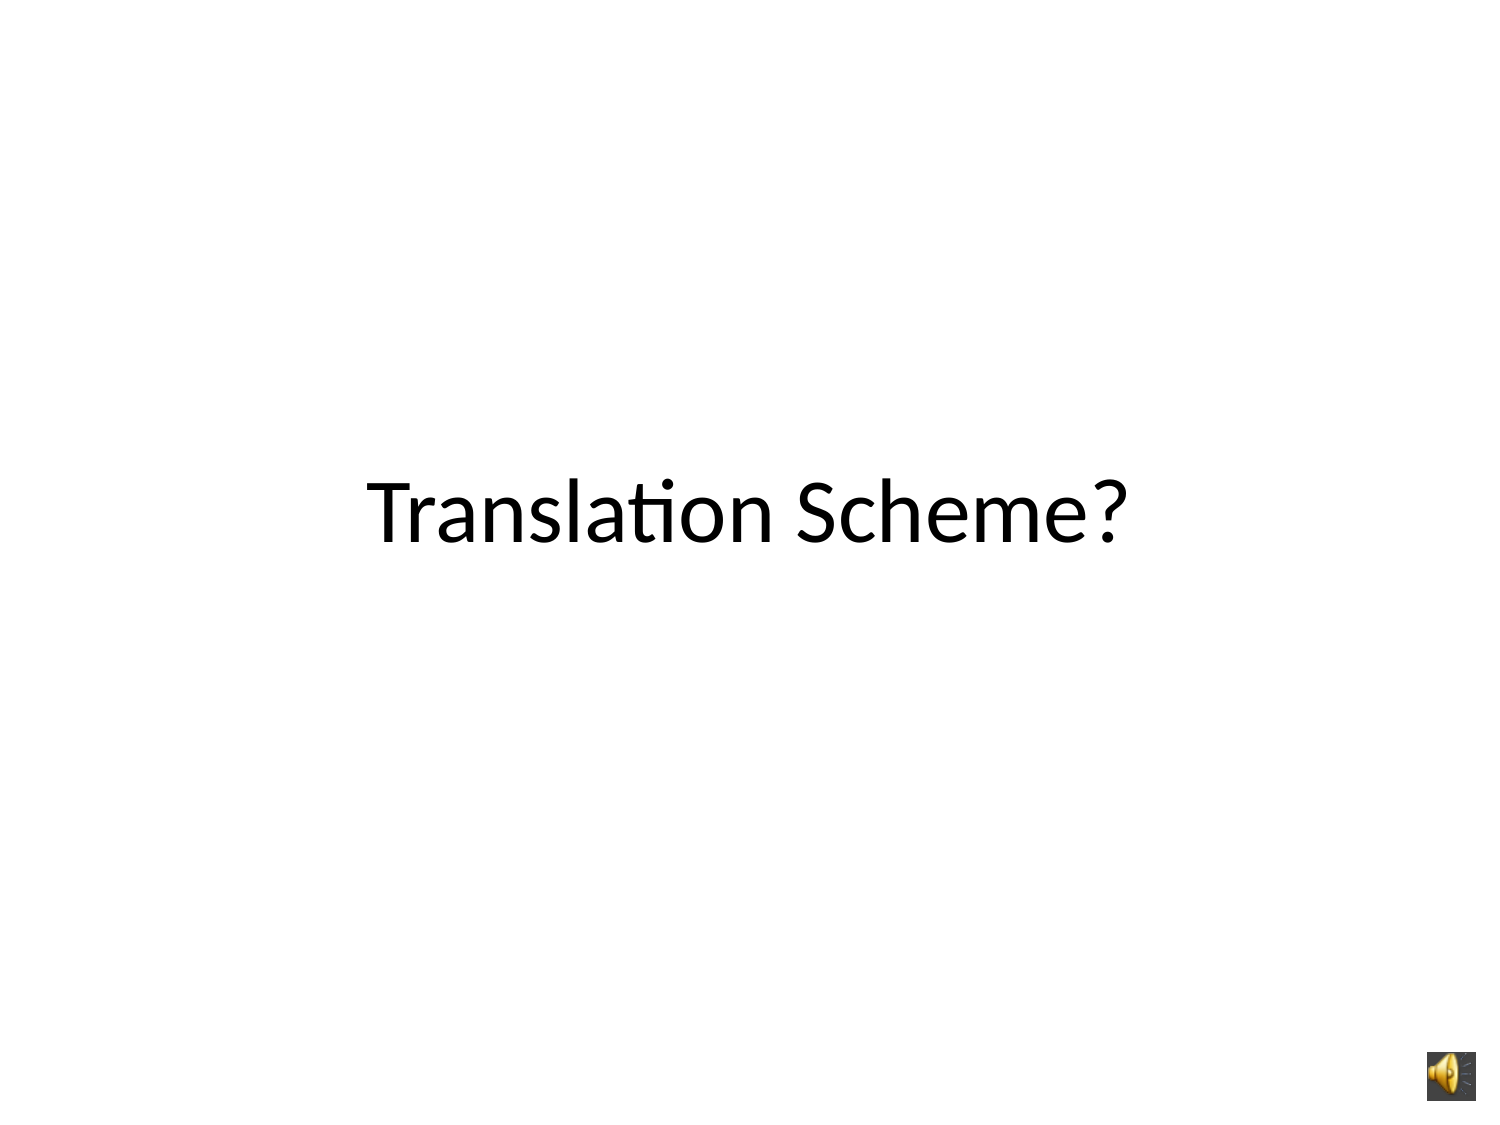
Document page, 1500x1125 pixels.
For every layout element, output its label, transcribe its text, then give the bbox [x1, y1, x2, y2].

picture [1426, 1051, 1477, 1102]
title Translation Scheme? [75, 412, 1425, 600]
